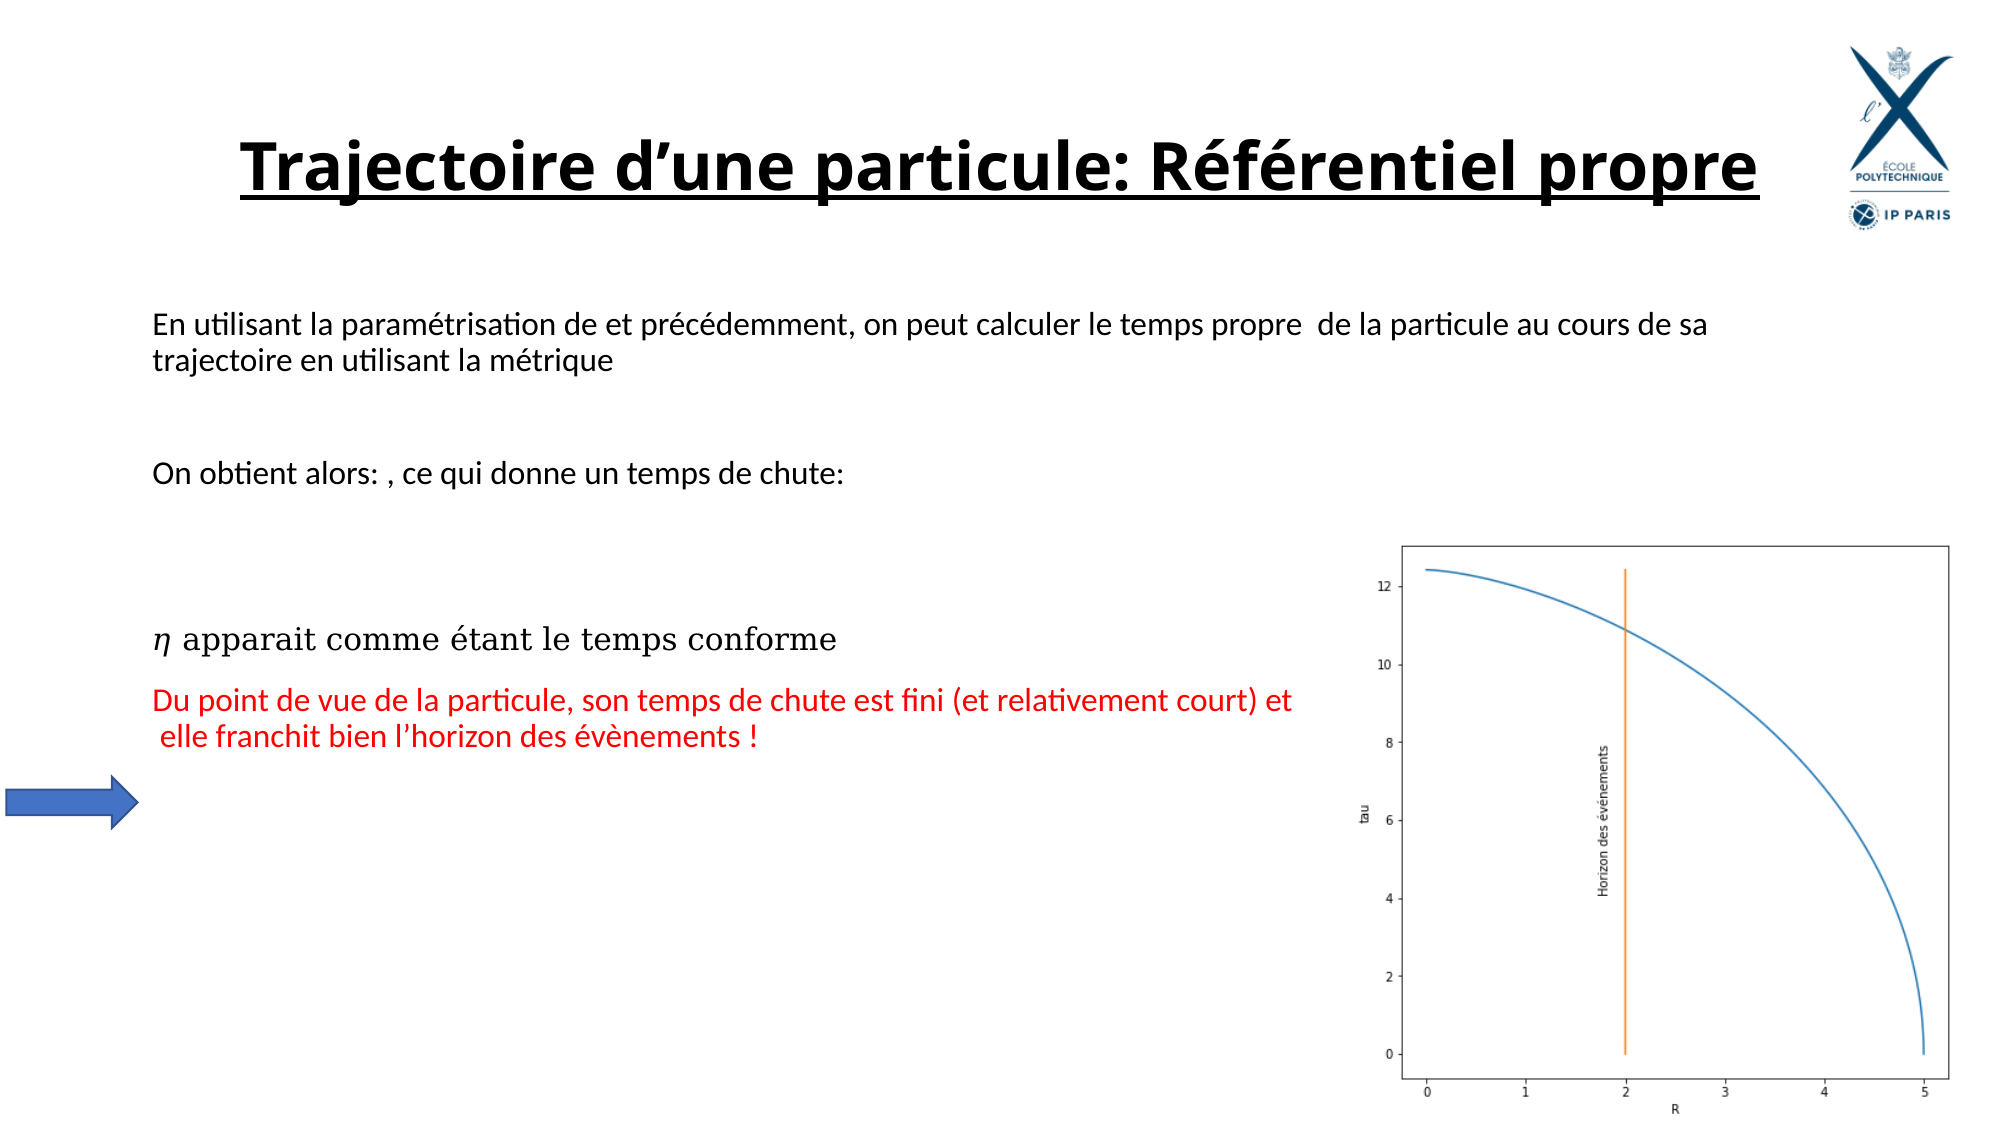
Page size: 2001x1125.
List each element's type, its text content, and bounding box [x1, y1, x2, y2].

text_box 𝜂 apparait comme étant le temps conforme [137, 612, 858, 665]
picture [1349, 536, 1975, 1125]
text_box [5, 774, 140, 831]
picture [1804, 0, 2000, 278]
title Trajectoire d’une particule: Référentiel propre [137, 59, 1804, 278]
